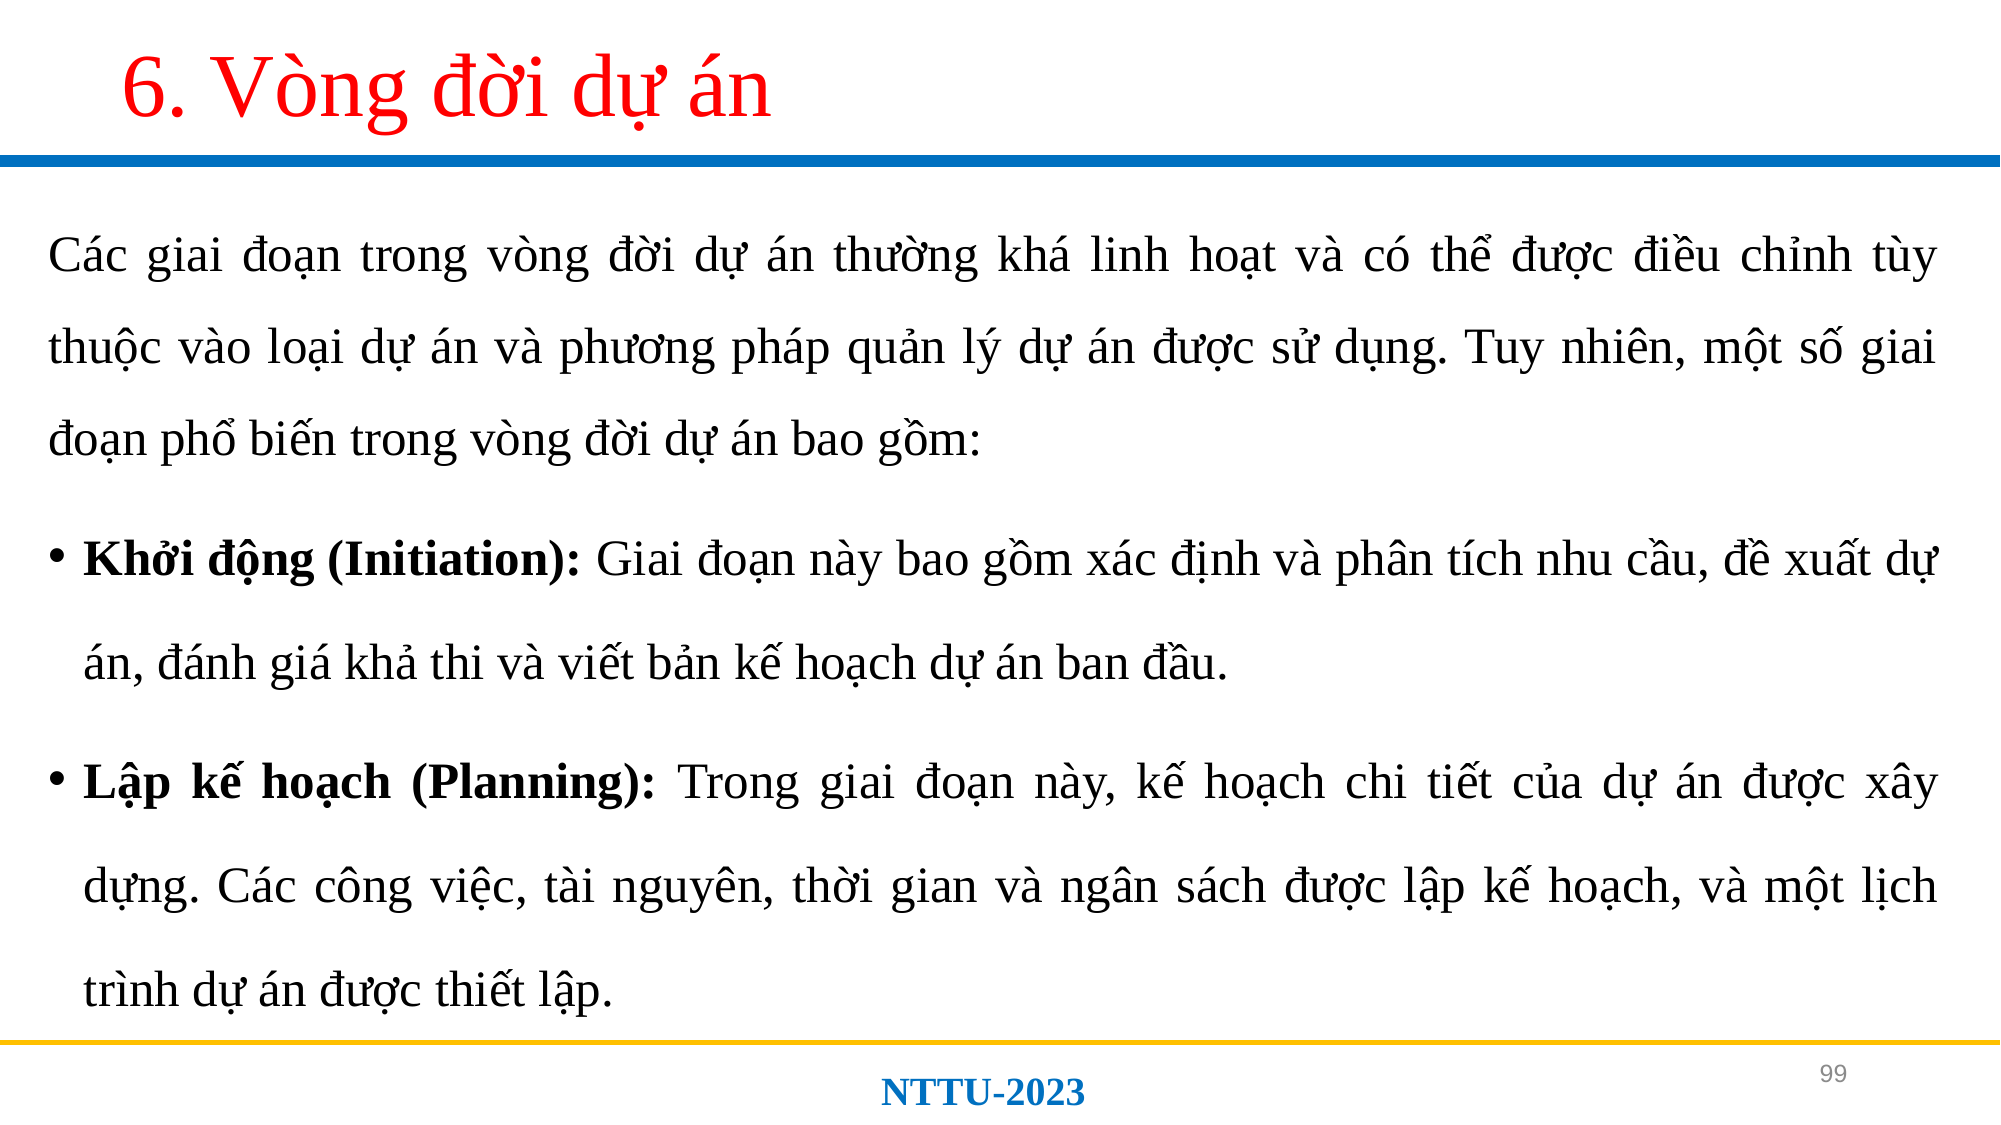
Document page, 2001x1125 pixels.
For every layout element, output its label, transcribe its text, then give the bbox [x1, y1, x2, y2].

title 6. Vòng đời dự án [106, 28, 1636, 147]
slide_number 99 [1412, 1042, 1863, 1103]
list Các giai đoạn trong vòng đời dự án thường khá linh hoạt và có thể được điều chỉnh tùy thuộc vào loại dự án và phương pháp quản lý dự án được sử dụng. Tuy nhiên, một số giai đoạn phổ biến trong vòng đời dự án bao gồm: Khởi động (Initiation): Giai đoạn này bao gồm xác định và phân tích nhu cầu, đề xuất dự án, đánh giá khả thi và viết bản kế hoạch dự án ban đầu. Lập kế hoạch (Planning): Trong giai đoạn này, kế hoạch chi tiết của dự án được xây dựng. Các công việc, tài nguyên, thời gian và ngân sách được lập kế hoạch, và một lịch trình dự án được thiết lập. [33, 182, 1957, 1043]
